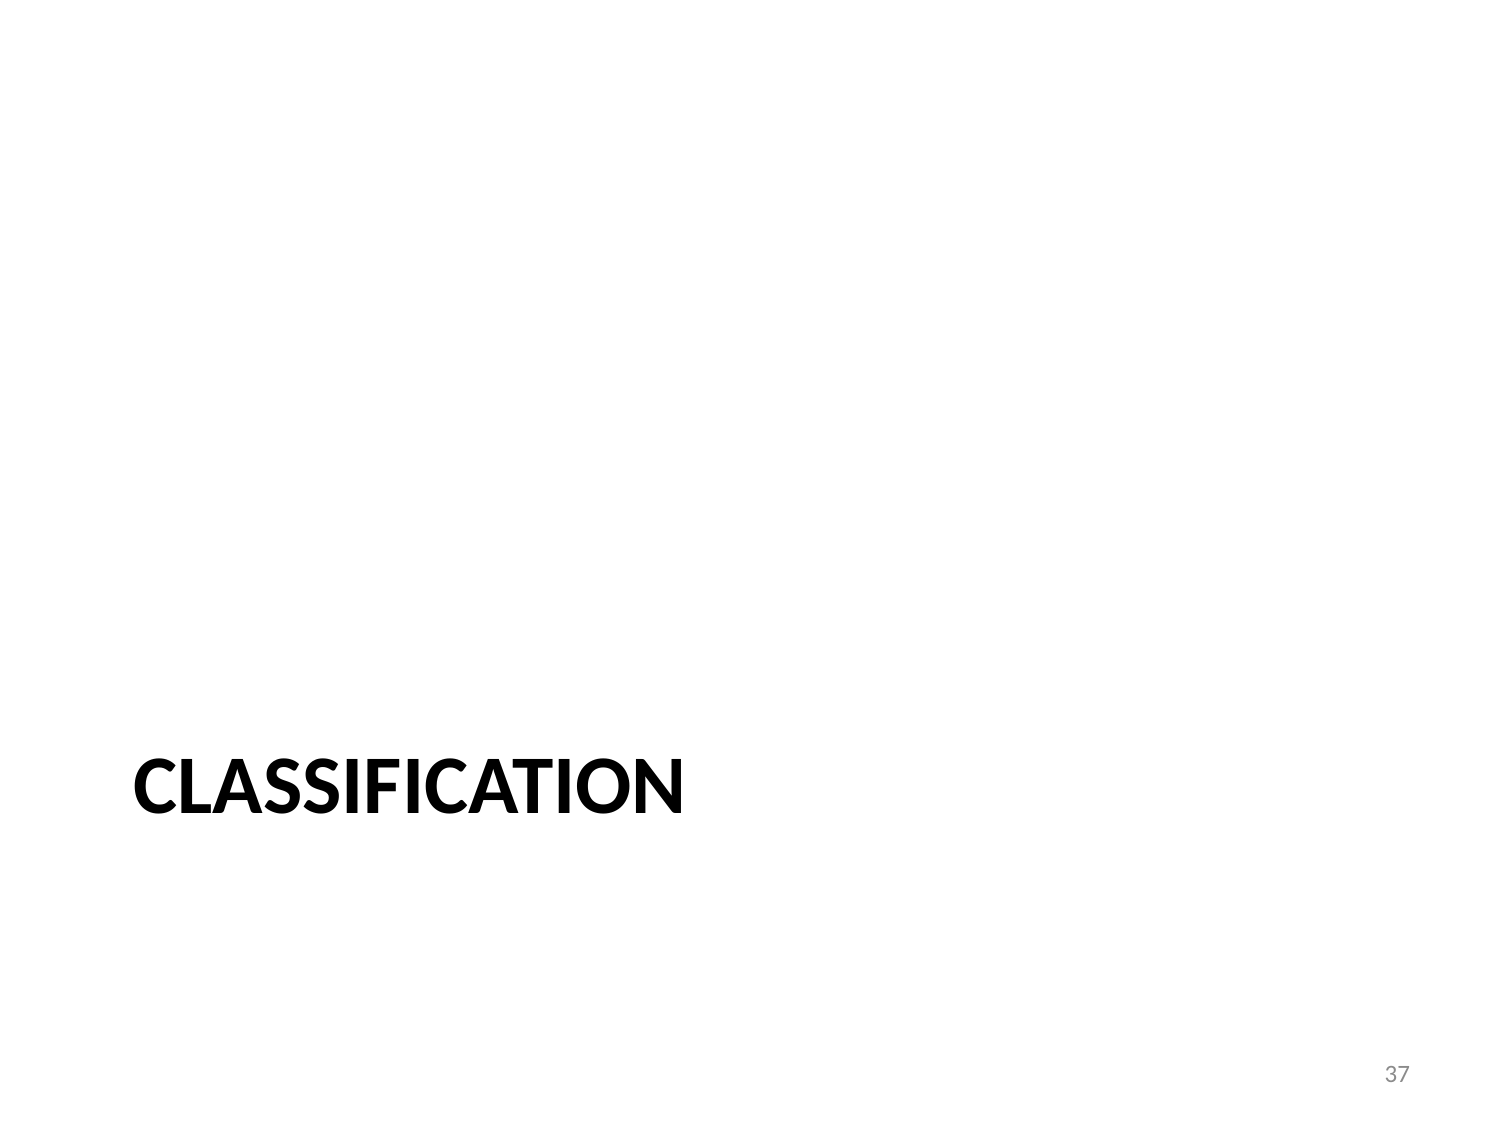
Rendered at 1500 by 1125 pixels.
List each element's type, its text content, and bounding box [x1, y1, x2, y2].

slide_number 37 [1074, 1042, 1425, 1103]
title Classification [118, 722, 1394, 947]
